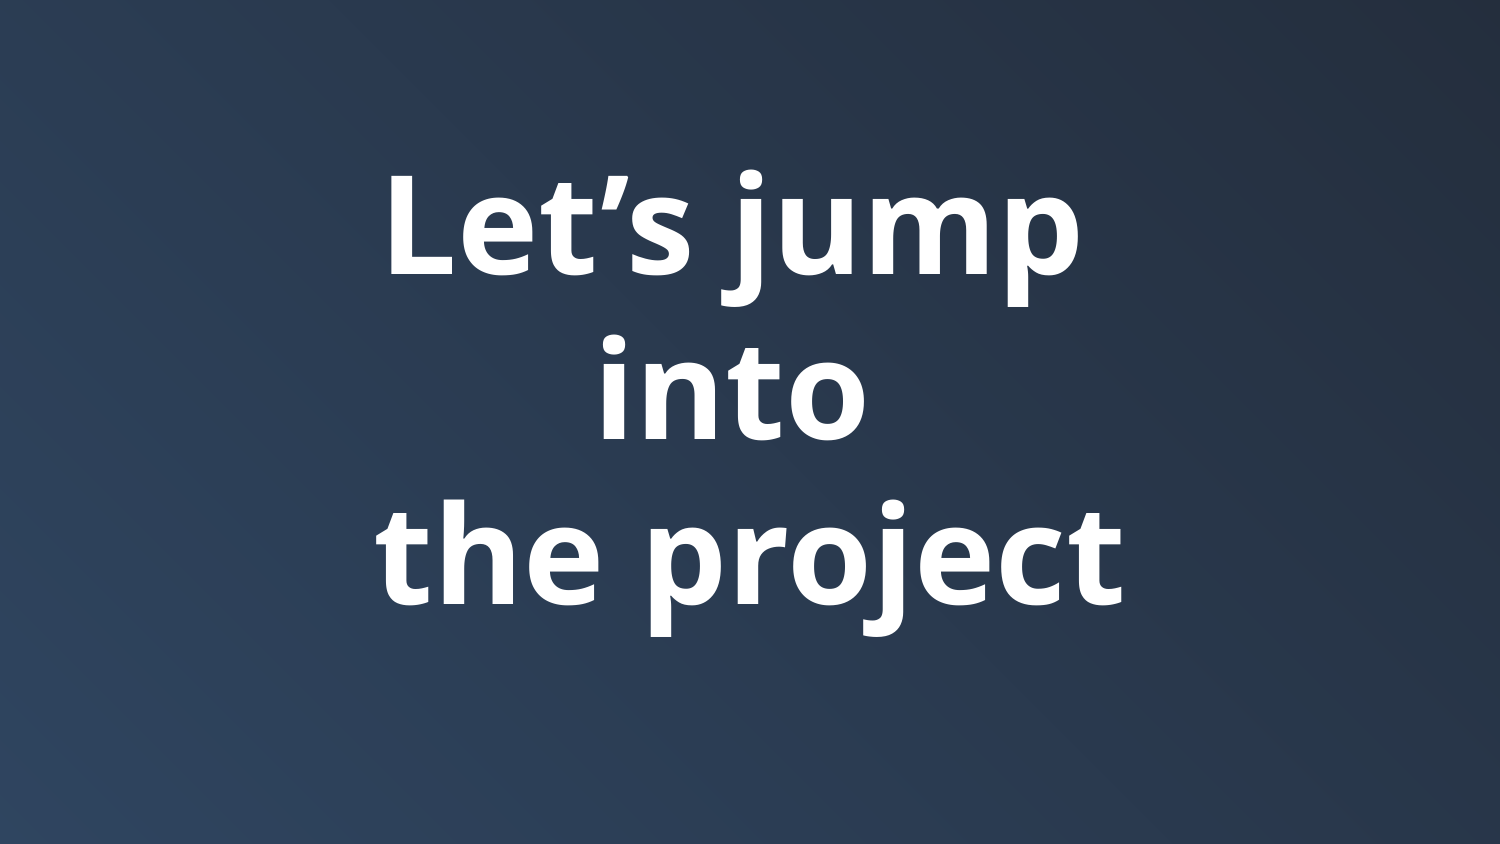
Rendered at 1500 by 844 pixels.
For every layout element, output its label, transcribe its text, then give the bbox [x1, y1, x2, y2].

title Let’s jump into the project [211, 553, 1289, 727]
